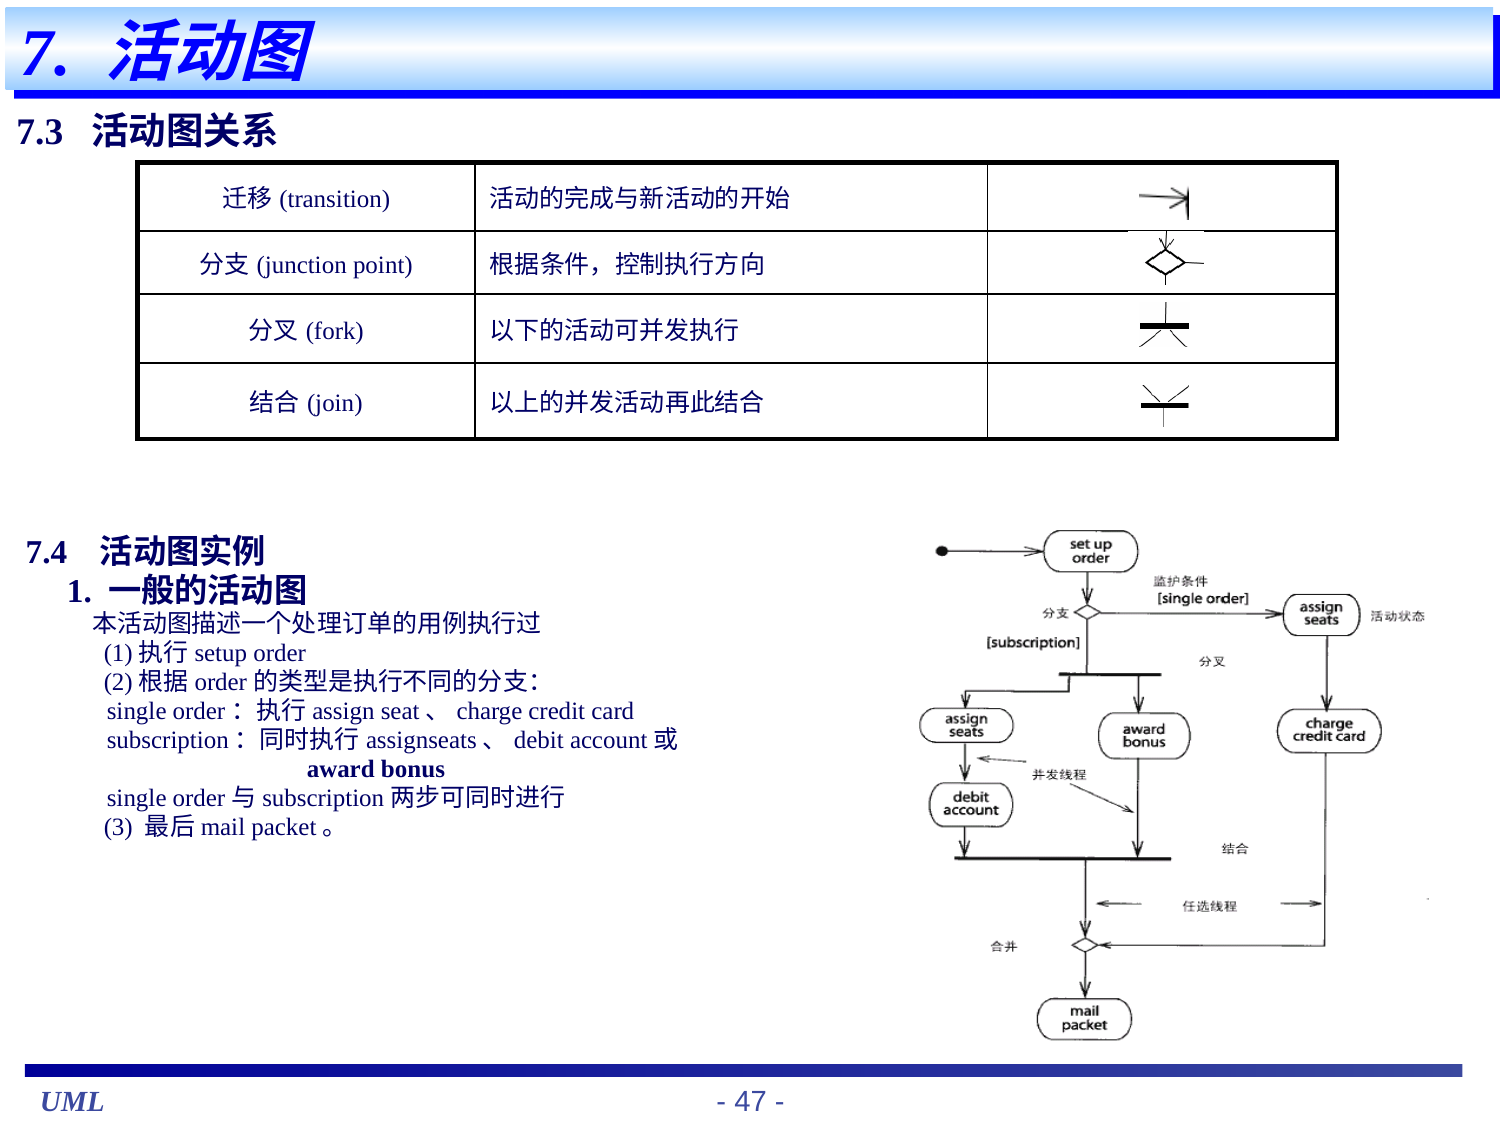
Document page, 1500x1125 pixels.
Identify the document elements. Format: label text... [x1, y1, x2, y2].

table_cell 以上的并发活动再此结合 [476, 364, 987, 437]
table_cell [988, 295, 1335, 362]
table_header 活动的完成与新活动的开始 [476, 165, 987, 230]
table_cell [988, 364, 1335, 437]
table_header 迁移(transition) [140, 165, 474, 230]
picture [1139, 302, 1190, 347]
picture [1128, 231, 1204, 285]
title 7. 活动图 [5, 7, 1494, 91]
text_box 7.3 活动图关系 [15, 106, 963, 169]
picture [918, 524, 1429, 1063]
table_cell 结合(join) [140, 364, 474, 437]
table_cell 以下的活动可并发执行 [476, 295, 987, 362]
picture [1139, 172, 1189, 221]
picture [1139, 385, 1189, 427]
table_header [988, 165, 1335, 230]
list 7.4 活动图实例 1. 一般的活动图 本活动图描述一个处理订单的用例执行过 (1)执行setup order (2)根据order的类型是执行不同的分支： single order：执行assign seat、charge credit card subscription：同时执行assignseats、debit account或 award bonus single order与subscription两步可同时进行 (3) 最后mail packet。 [24, 537, 900, 900]
table_cell [988, 232, 1335, 293]
table_cell 根据条件，控制执行方向 [476, 232, 987, 293]
table_cell 分支(junction point) [140, 232, 474, 293]
table_cell 分叉(fork) [140, 295, 474, 362]
